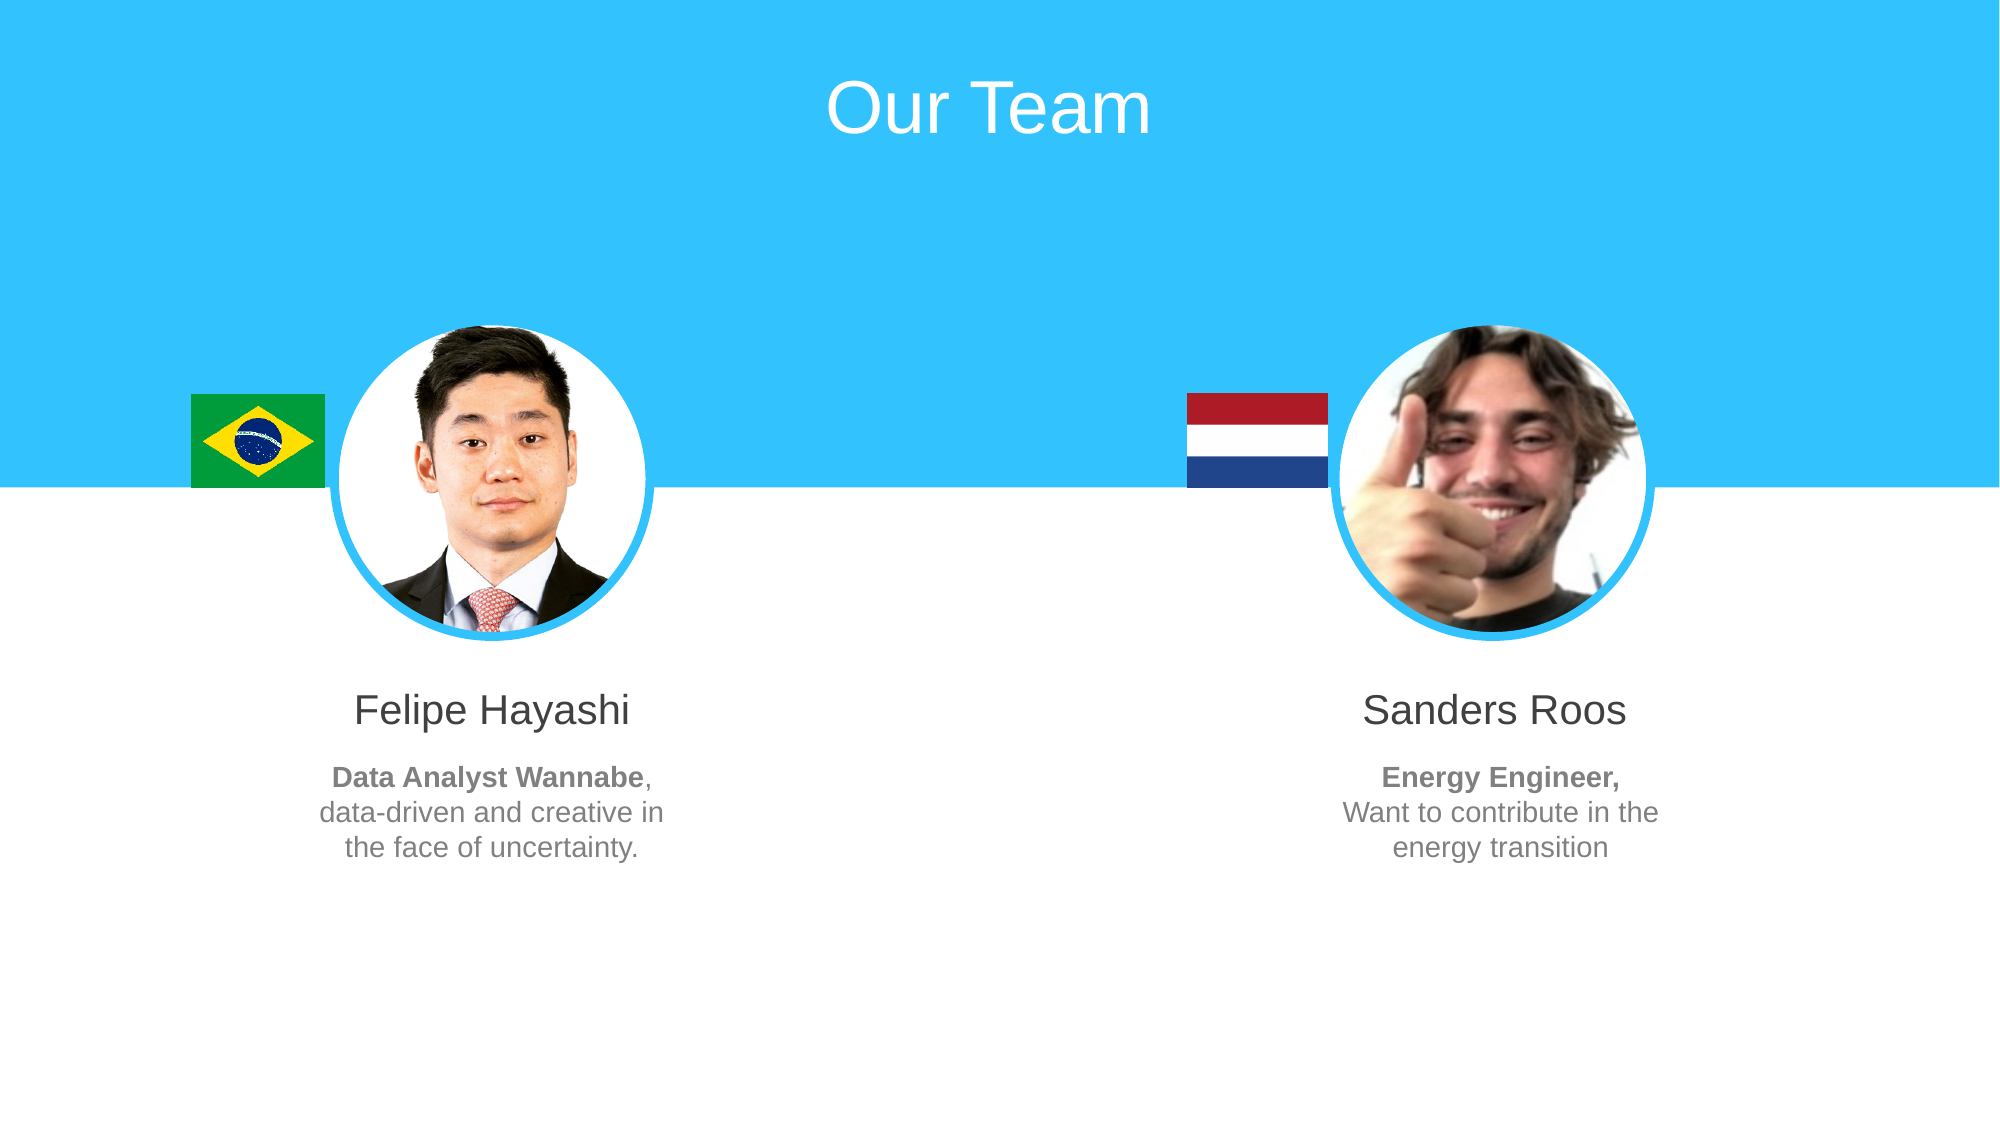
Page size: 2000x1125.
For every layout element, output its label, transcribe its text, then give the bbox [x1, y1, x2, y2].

text_box Energy Engineer, Want to contribute in the energy transition [1324, 751, 1678, 872]
text_box [0, 0, 2000, 489]
text_box [1332, 318, 1653, 639]
text_box Data Analyst Wannabe, data-driven and creative in the face of uncertainty. [290, 751, 694, 871]
title Our Team [99, 45, 1900, 162]
text_box [332, 318, 653, 639]
picture [191, 393, 325, 488]
text_box Sanders Roos [1324, 675, 1665, 741]
picture [1186, 393, 1328, 488]
text_box Felipe Hayashi [322, 675, 663, 741]
